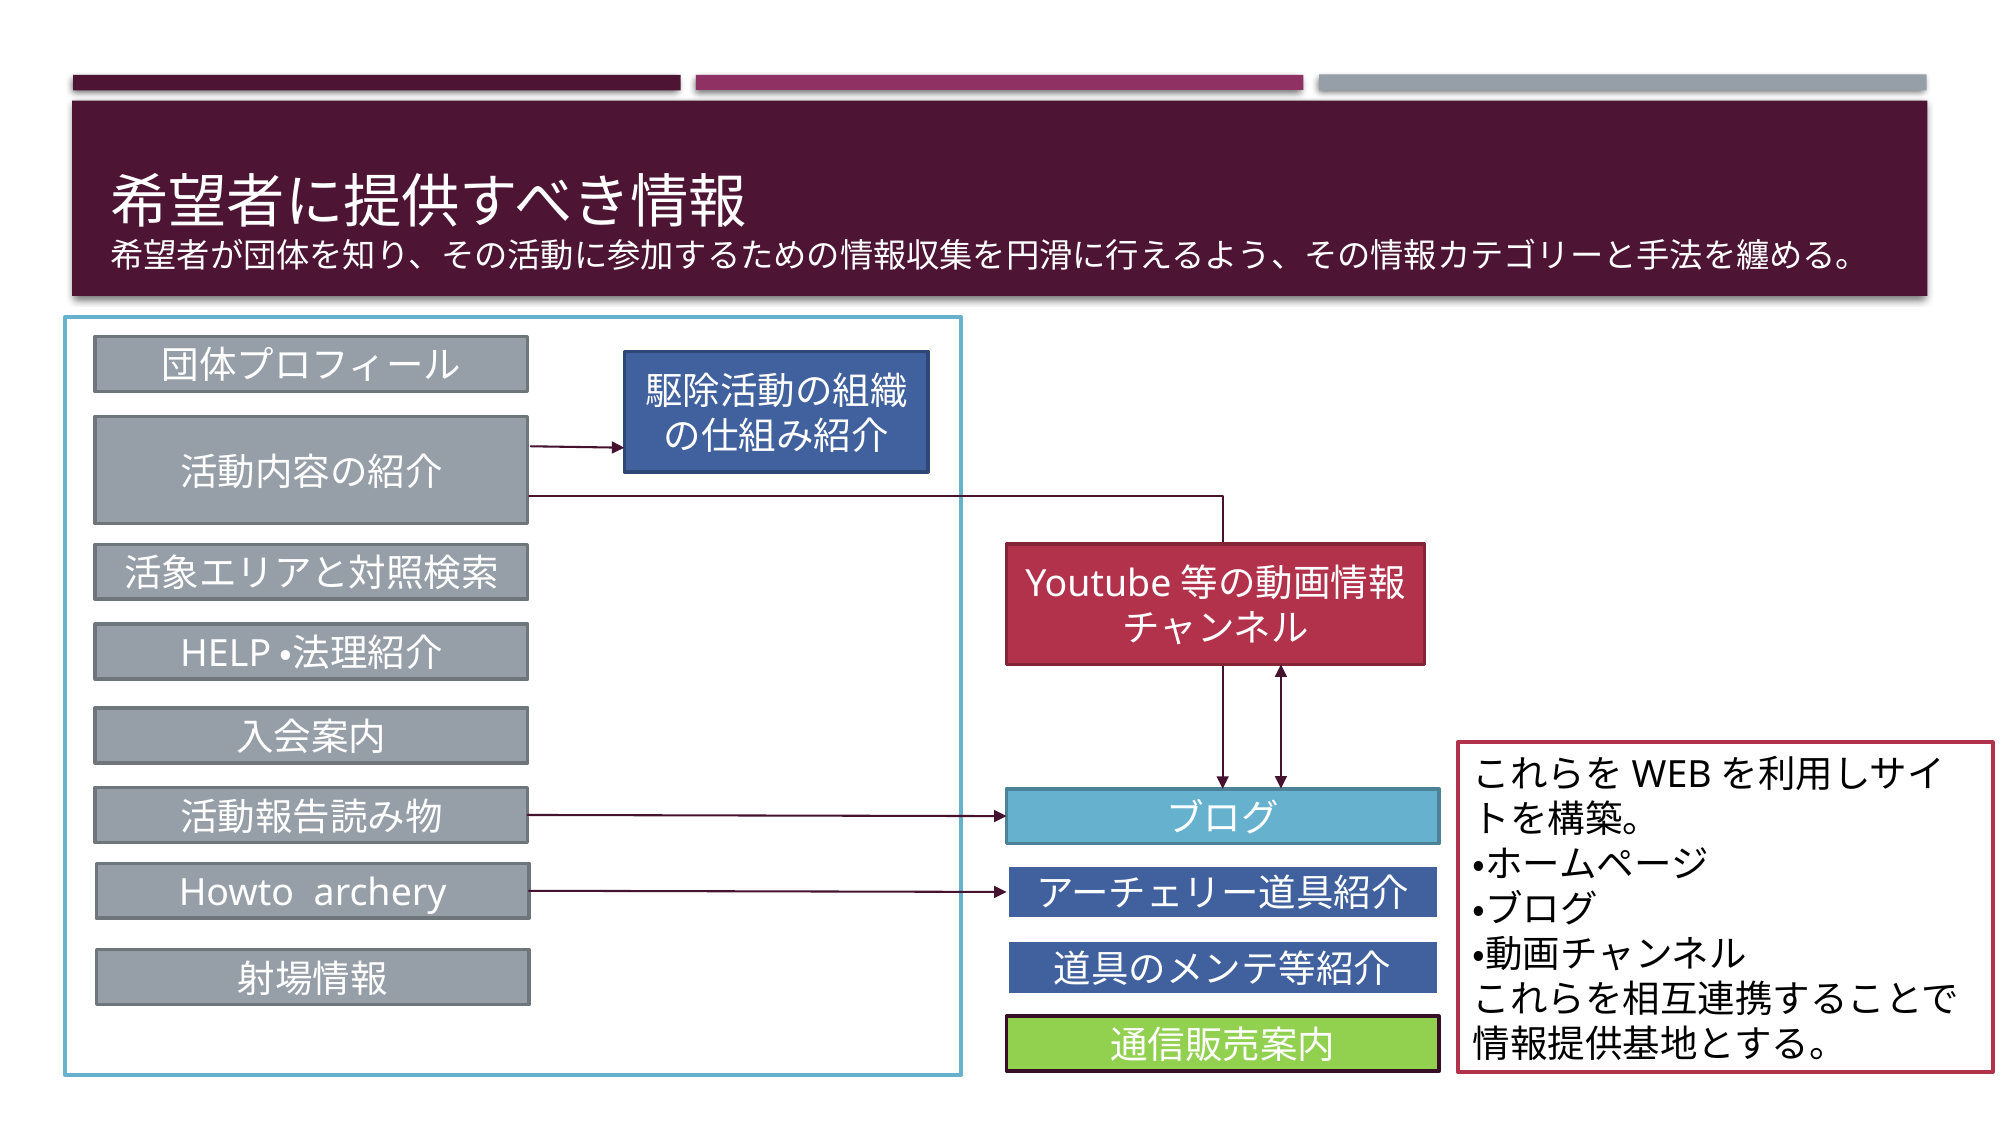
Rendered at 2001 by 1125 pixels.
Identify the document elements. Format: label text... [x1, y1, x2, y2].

text_box 活象エリアと対照検索 [93, 543, 522, 601]
text_box 通信販売案内 [1005, 1014, 1441, 1073]
text_box これらをWEBを利用しサイトを構築。 ・ホームページ ・ブログ ・動画チャンネル これらを相互連携することで 情報提供基地とする。 [1456, 740, 1995, 1074]
text_box ブログ [1005, 787, 1441, 845]
text_box 団体プロフィール [93, 335, 529, 393]
text_box アーチェリー道具紹介 [1004, 862, 1441, 921]
text_box Youtube等の動画情報チャンネル [1229, 542, 1426, 666]
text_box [530, 445, 625, 449]
text_box [63, 315, 963, 1077]
title 希望者に提供すべき情報 希望者が団体を知り、その活動に参加するための情報収集を円滑に行えるよう、その情報カテゴリーと手法を纏める。 [95, 115, 1905, 282]
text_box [528, 495, 1224, 790]
text_box 駆除活動の組織の仕組み紹介 [623, 350, 930, 474]
text_box Howto archery [95, 862, 531, 920]
text_box 道具のメンテ等紹介 [1004, 938, 1441, 997]
text_box 入会案内 [93, 706, 522, 765]
text_box 射場情報 [95, 948, 531, 1006]
text_box 活動内容の紹介 [93, 415, 529, 525]
text_box HELP・法理紹介 [93, 622, 522, 681]
text_box 活動報告読み物 [93, 786, 529, 844]
